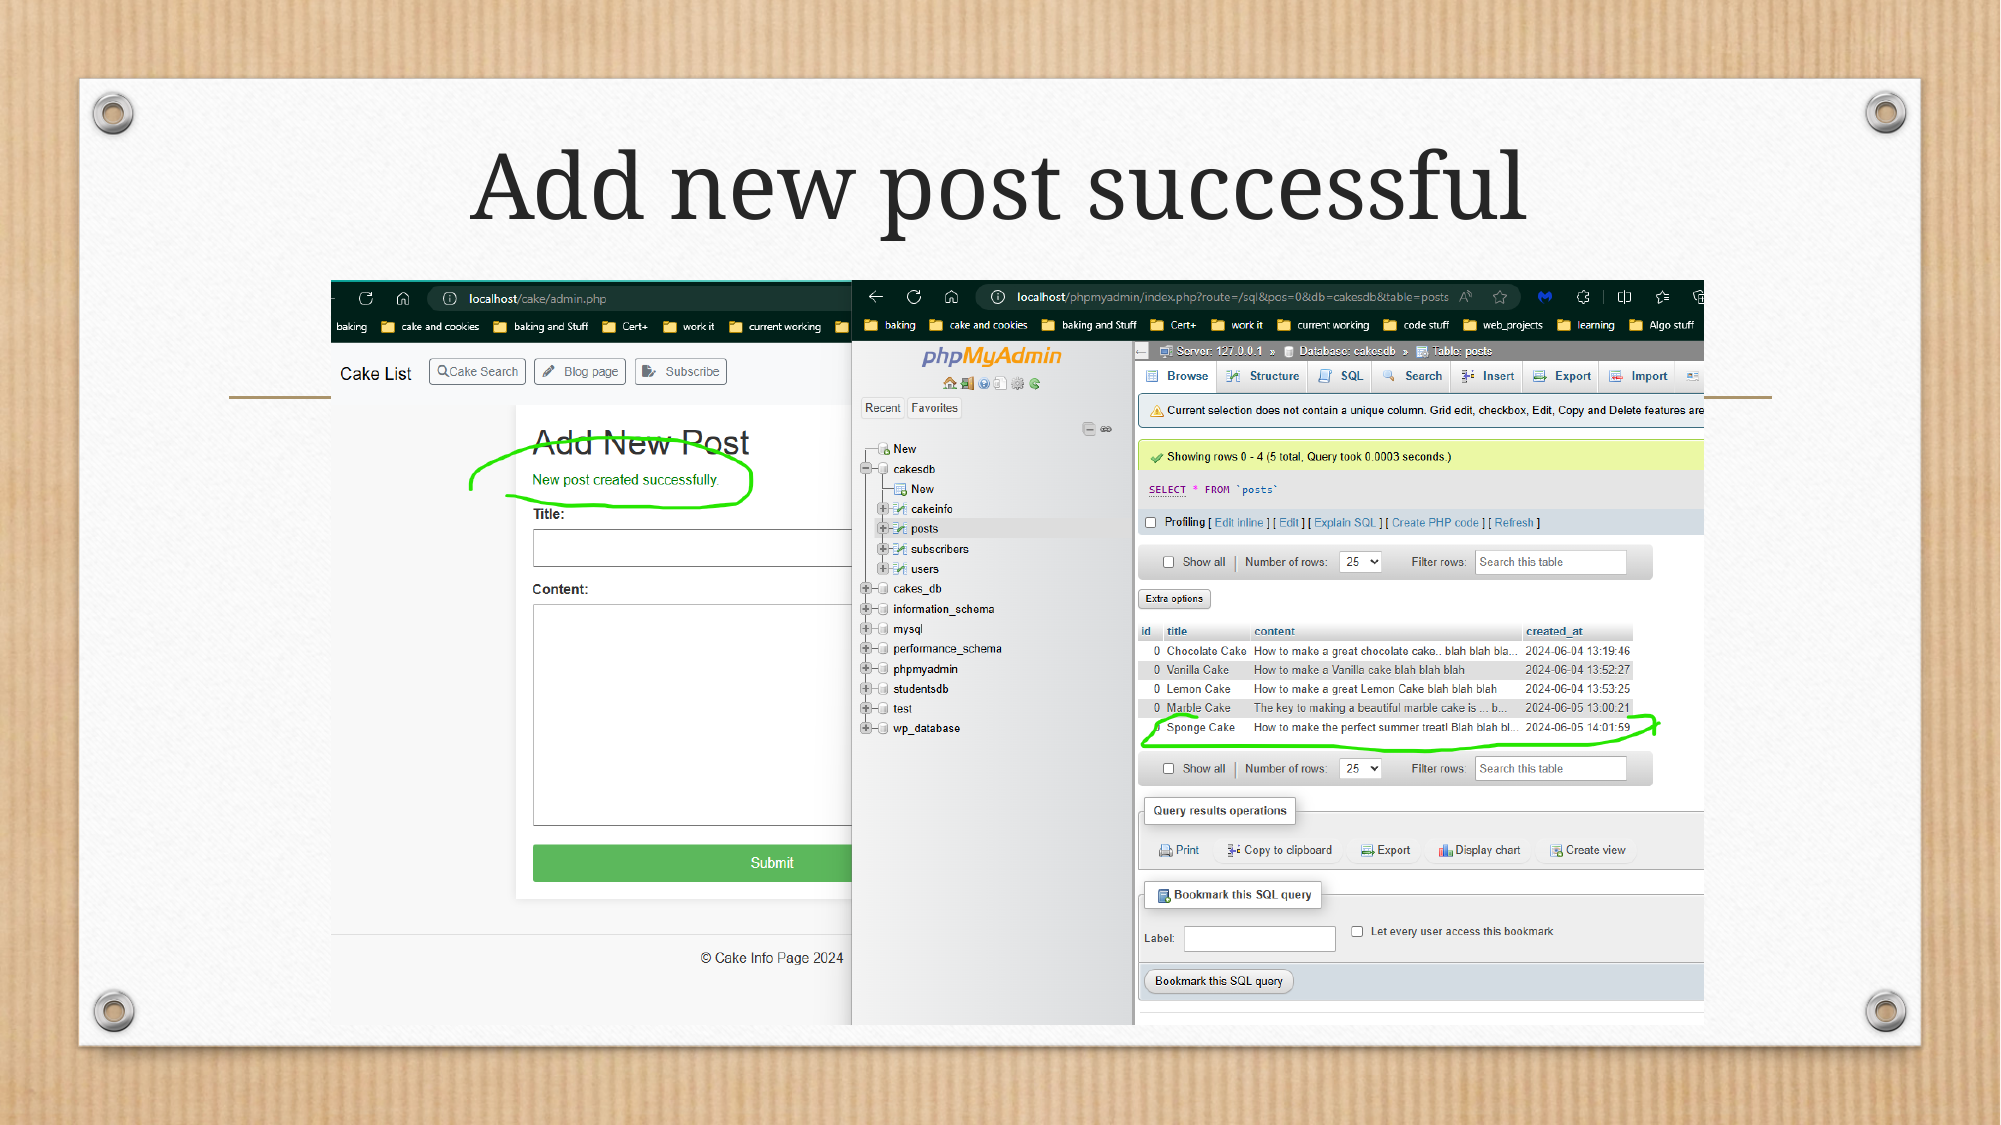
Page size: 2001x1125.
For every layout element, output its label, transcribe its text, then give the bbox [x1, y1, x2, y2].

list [330, 280, 1704, 1026]
picture [0, 0, 2001, 1125]
title Add new post successful [212, 99, 1788, 267]
